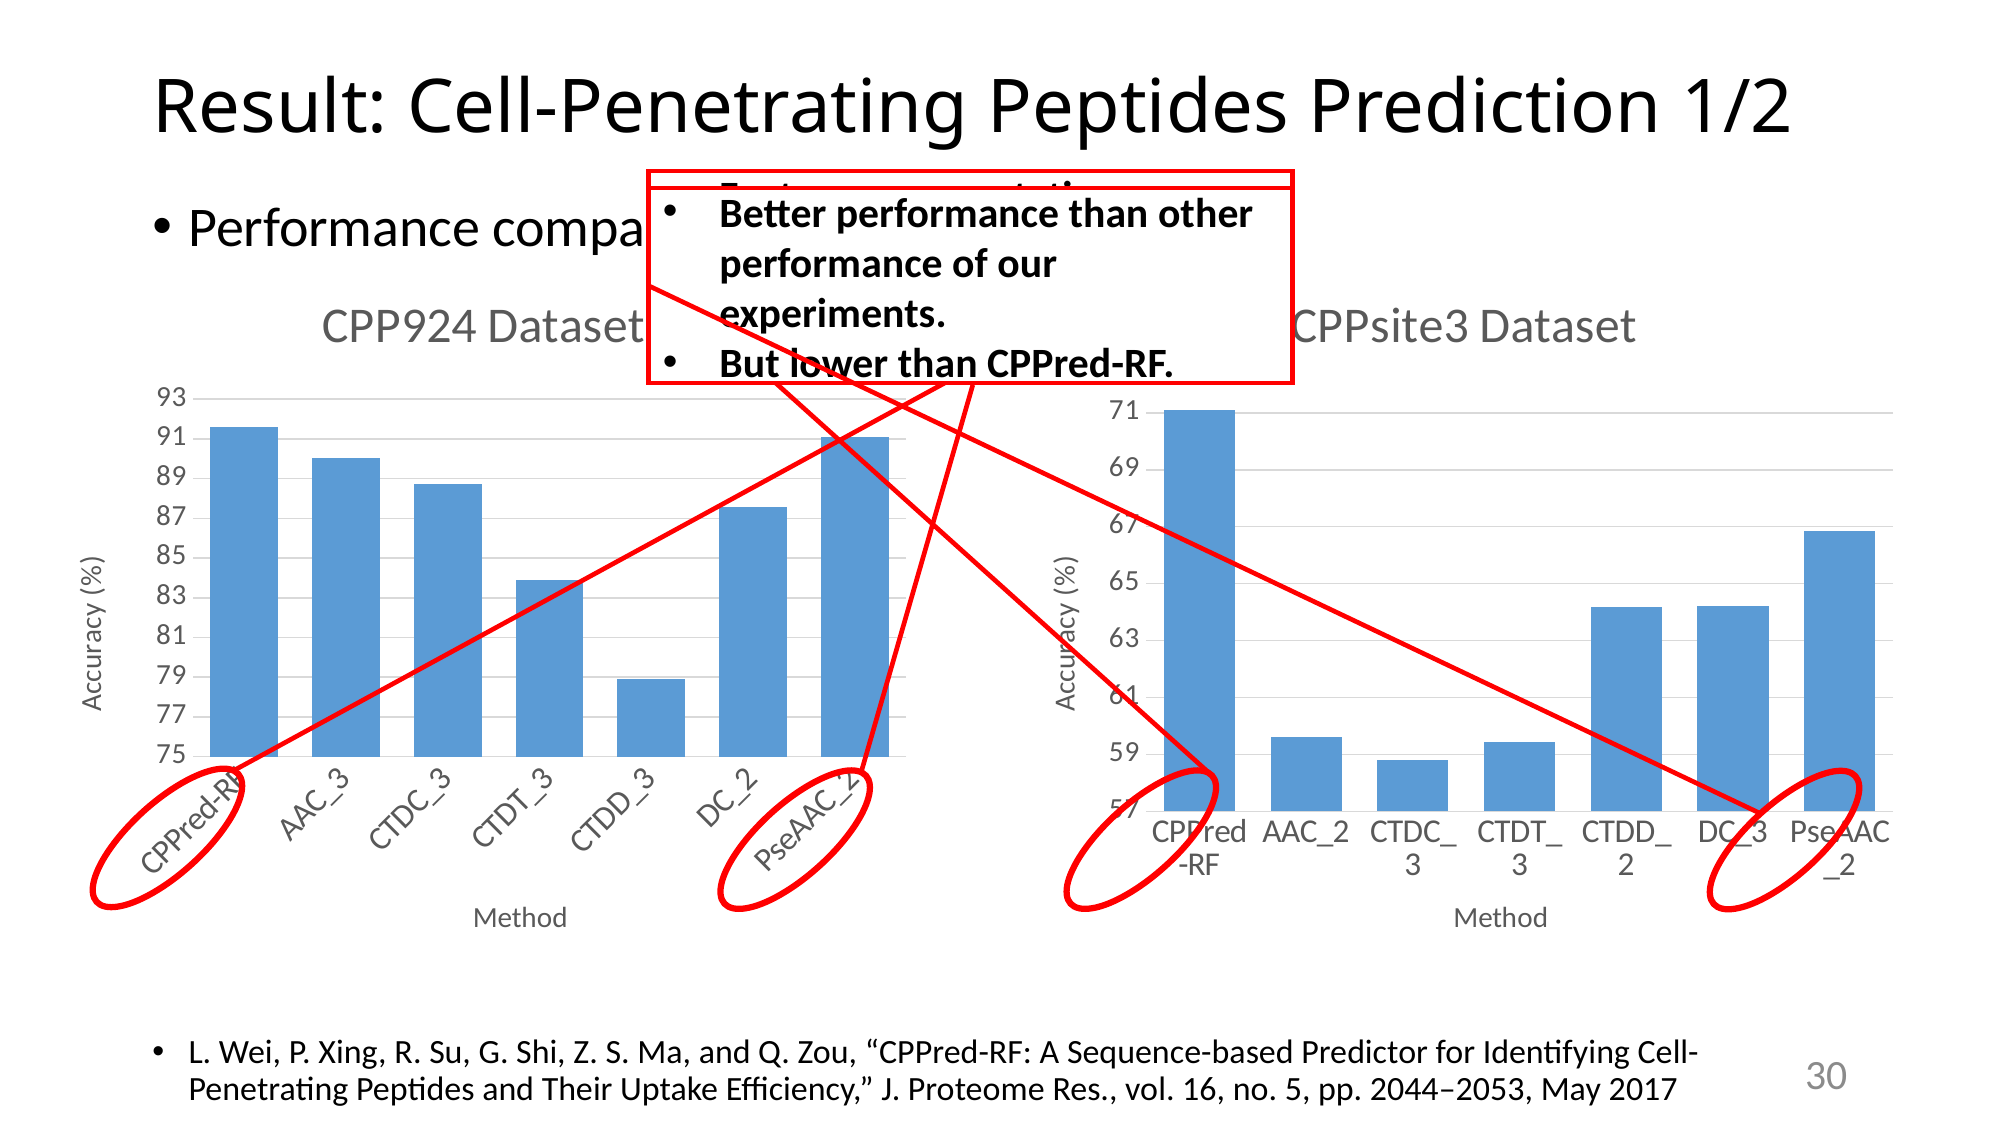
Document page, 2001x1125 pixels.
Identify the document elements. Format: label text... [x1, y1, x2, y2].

chart [1017, 268, 1911, 970]
list Performance comparison L. Wei, P. Xing, R. Su, G. Shi, Z. S. Ma, and Q. Zou, “CPPred-RF: A Sequence-based Predictor for Identifying Cell-Penetrating Peptides and Their Uptake Efficiency,” J. Proteome Res., vol. 16, no. 5, pp. 2044–2053, May 2017 [137, 876, 1863, 1125]
slide_number 30 [1412, 1042, 1863, 1103]
chart [43, 268, 924, 970]
title Result: Cell-Penetrating Peptides Prediction 1/2 [137, 59, 1863, 157]
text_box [648, 188, 1880, 876]
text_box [71, 170, 1293, 876]
